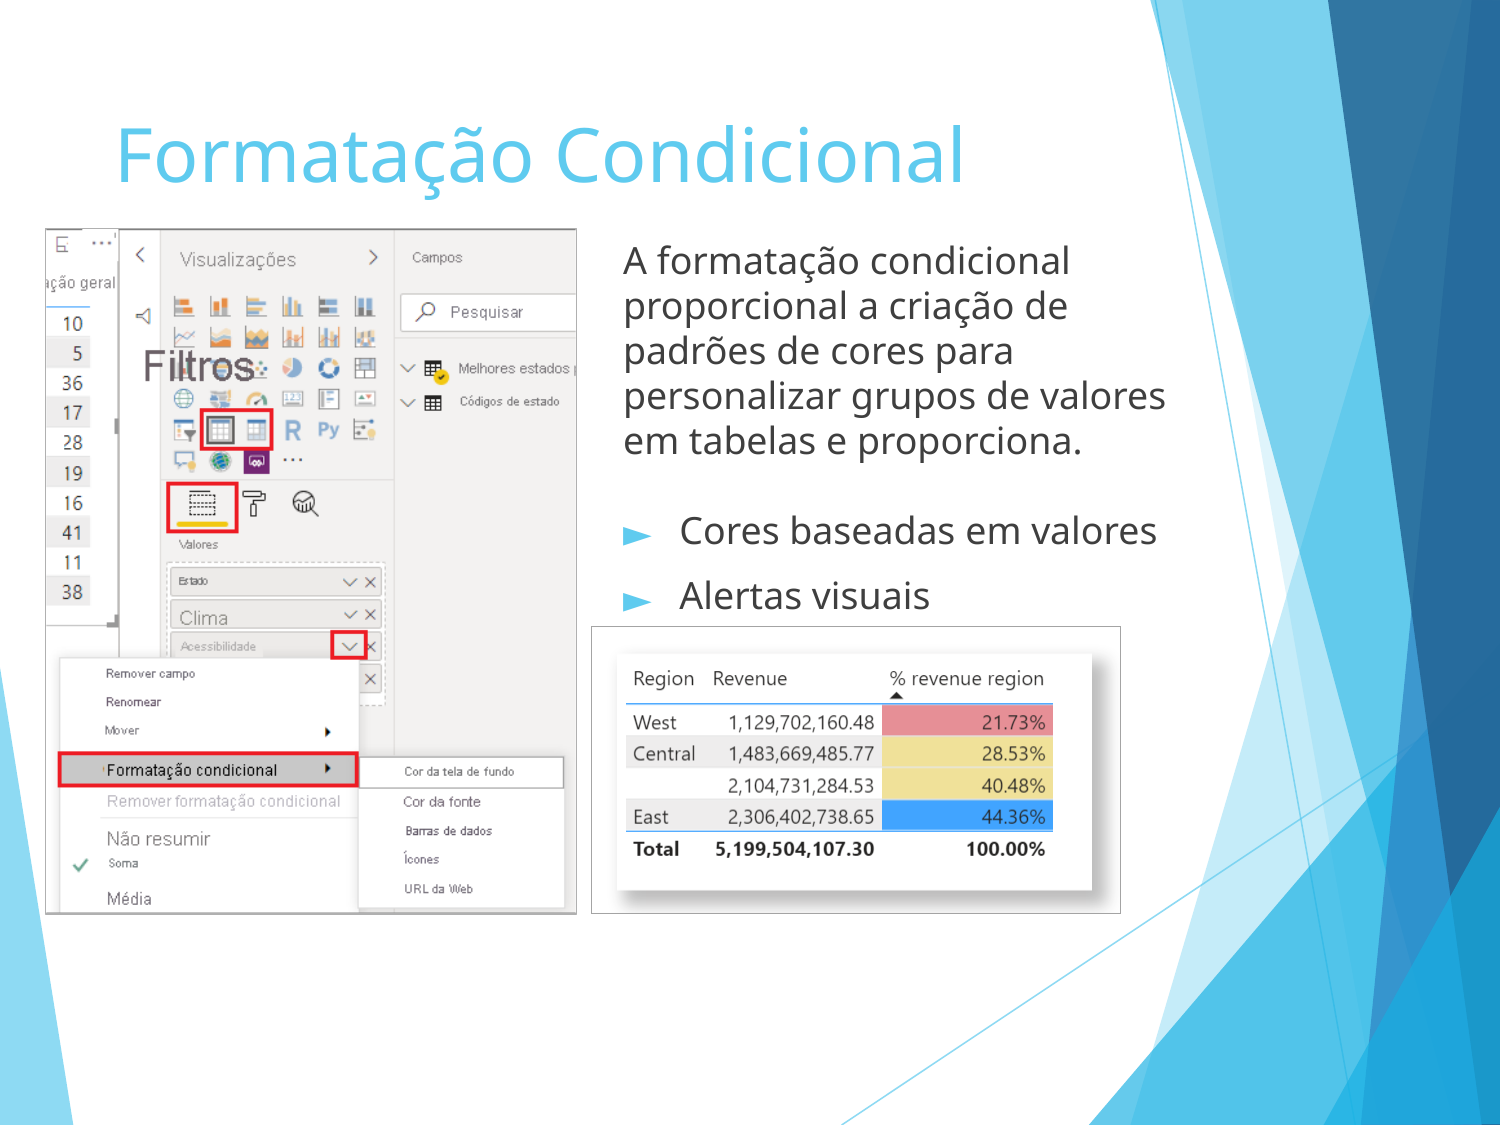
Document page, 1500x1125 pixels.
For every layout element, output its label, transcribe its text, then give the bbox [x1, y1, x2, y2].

title Formatação Condicional [99, 99, 1142, 317]
picture [590, 626, 1121, 914]
list A formatação condicional proporcional a criação de padrões de cores para personalizar grupos de valores em tabelas e proporciona. Cores baseadas em valores Alertas visuais [608, 229, 1214, 734]
picture [46, 228, 576, 914]
